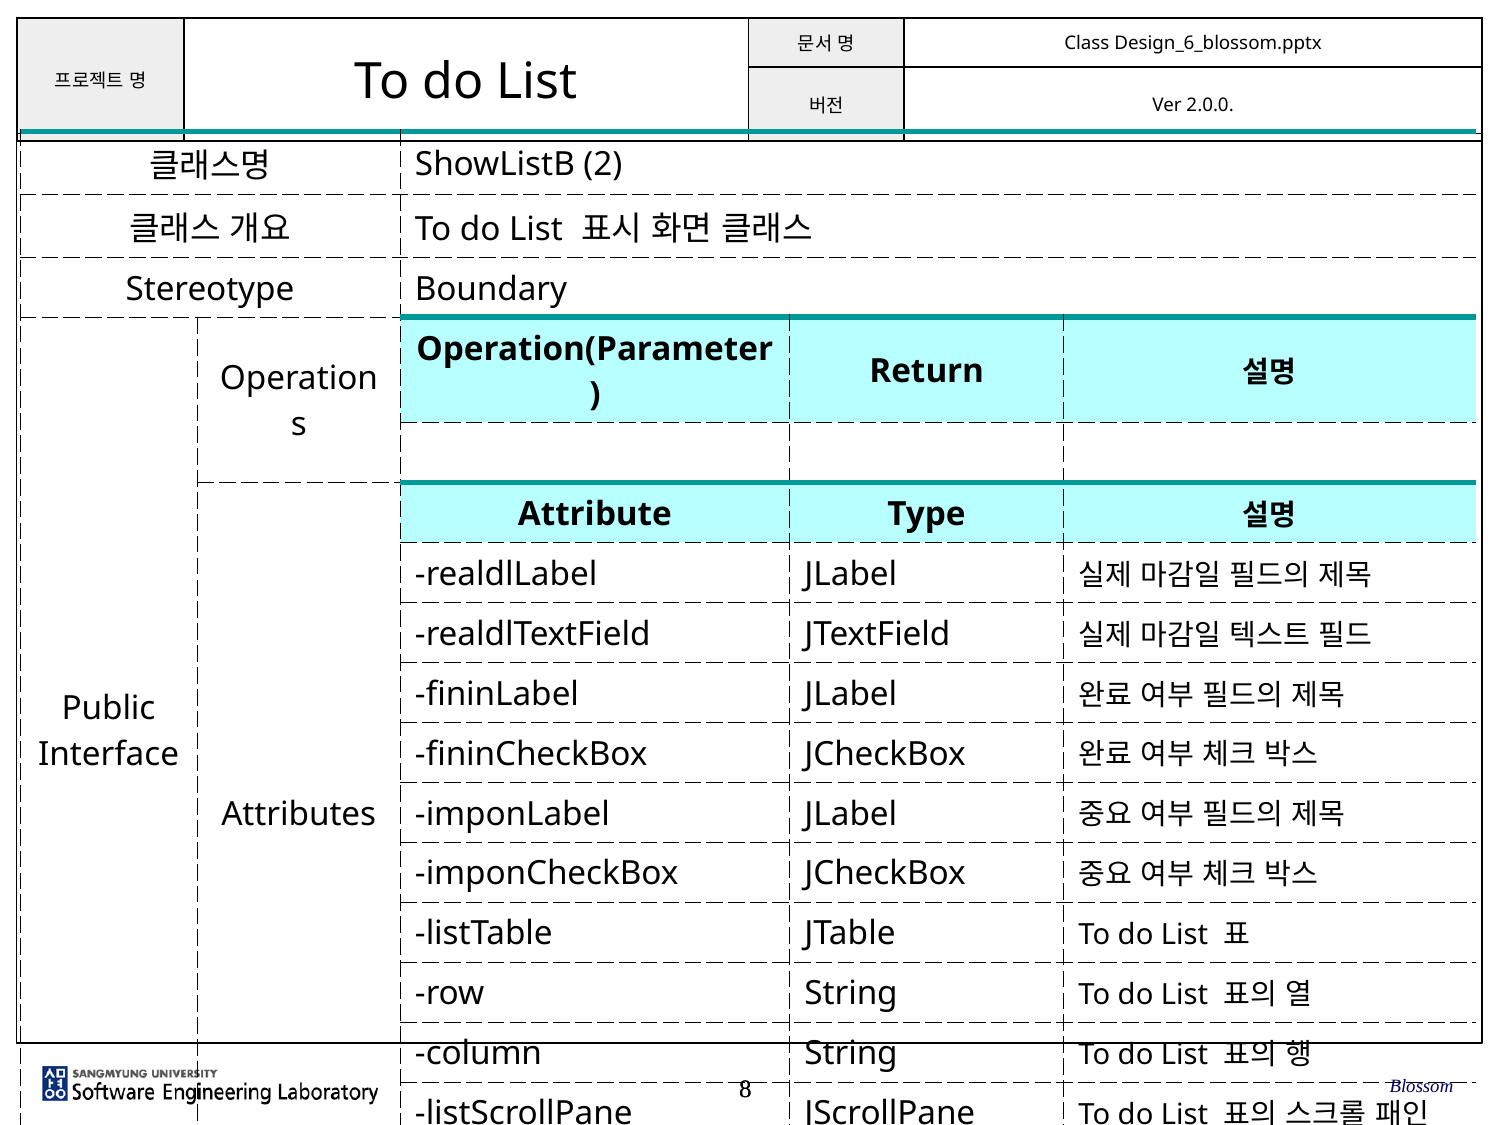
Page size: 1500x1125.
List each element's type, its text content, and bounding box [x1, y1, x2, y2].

table_cell JScrollPane [790, 1082, 1064, 1125]
table_cell To do List 표의 행 [1064, 1022, 1476, 1082]
table_cell Operation(Parameter) [400, 320, 790, 422]
table_cell -realdlLabel [400, 542, 790, 602]
table_cell -column [400, 1022, 790, 1082]
table_cell [790, 422, 1064, 480]
table_cell Type [790, 485, 1064, 542]
table_cell String [790, 1022, 1064, 1082]
table_cell -listScrollPane [400, 1082, 790, 1125]
table_cell JTable [790, 902, 1064, 962]
table_cell -imponCheckBox [400, 842, 790, 902]
table_cell 중요 여부 필드의 제목 [1064, 782, 1476, 842]
table_cell 중요 여부 체크 박스 [1064, 842, 1476, 902]
table_cell Return [790, 320, 1064, 422]
table_cell JCheckBox [790, 842, 1064, 902]
table_cell 완료 여부 필드의 제목 [1064, 662, 1476, 722]
table_cell -fininCheckBox [400, 722, 790, 782]
table_cell [1064, 422, 1476, 480]
table_cell 실제 마감일 필드의 제목 [1064, 542, 1476, 602]
table_cell 설명 [1064, 485, 1476, 542]
table_cell -listTable [400, 902, 790, 962]
table_cell [400, 422, 790, 480]
table_cell To do List 표시 화면 클래스 [400, 194, 1476, 257]
table_cell JLabel [790, 542, 1064, 602]
table_cell Stereotype [20, 257, 400, 317]
table_cell JCheckBox [790, 722, 1064, 782]
table_cell Operations [197, 317, 400, 482]
table_cell 실제 마감일 텍스트 필드 [1064, 602, 1476, 662]
table_cell 설명 [1064, 320, 1476, 422]
table_cell String [790, 962, 1064, 1022]
table_cell -realdlTextField [400, 602, 790, 662]
table_cell -imponLabel [400, 782, 790, 842]
table_cell JLabel [790, 782, 1064, 842]
table_cell To do List 표의 스크롤 패인 [1064, 1082, 1476, 1125]
table_cell JLabel [790, 662, 1064, 722]
table_cell -row [400, 962, 790, 1022]
table_cell To do List 표 [1064, 902, 1476, 962]
table_cell -fininLabel [400, 662, 790, 722]
table_cell Public Interface [20, 317, 197, 1125]
table_cell Attributes [197, 482, 400, 1125]
table_cell To do List 표의 열 [1064, 962, 1476, 1022]
table_cell 클래스 개요 [20, 194, 400, 257]
table_cell JTextField [790, 602, 1064, 662]
table_header 클래스명 [20, 134, 400, 194]
table_header ShowListB (2) [400, 134, 1476, 194]
table_cell Boundary [400, 257, 1476, 314]
table_cell Attribute [400, 485, 790, 542]
table_cell 완료 여부 체크 박스 [1064, 722, 1476, 782]
